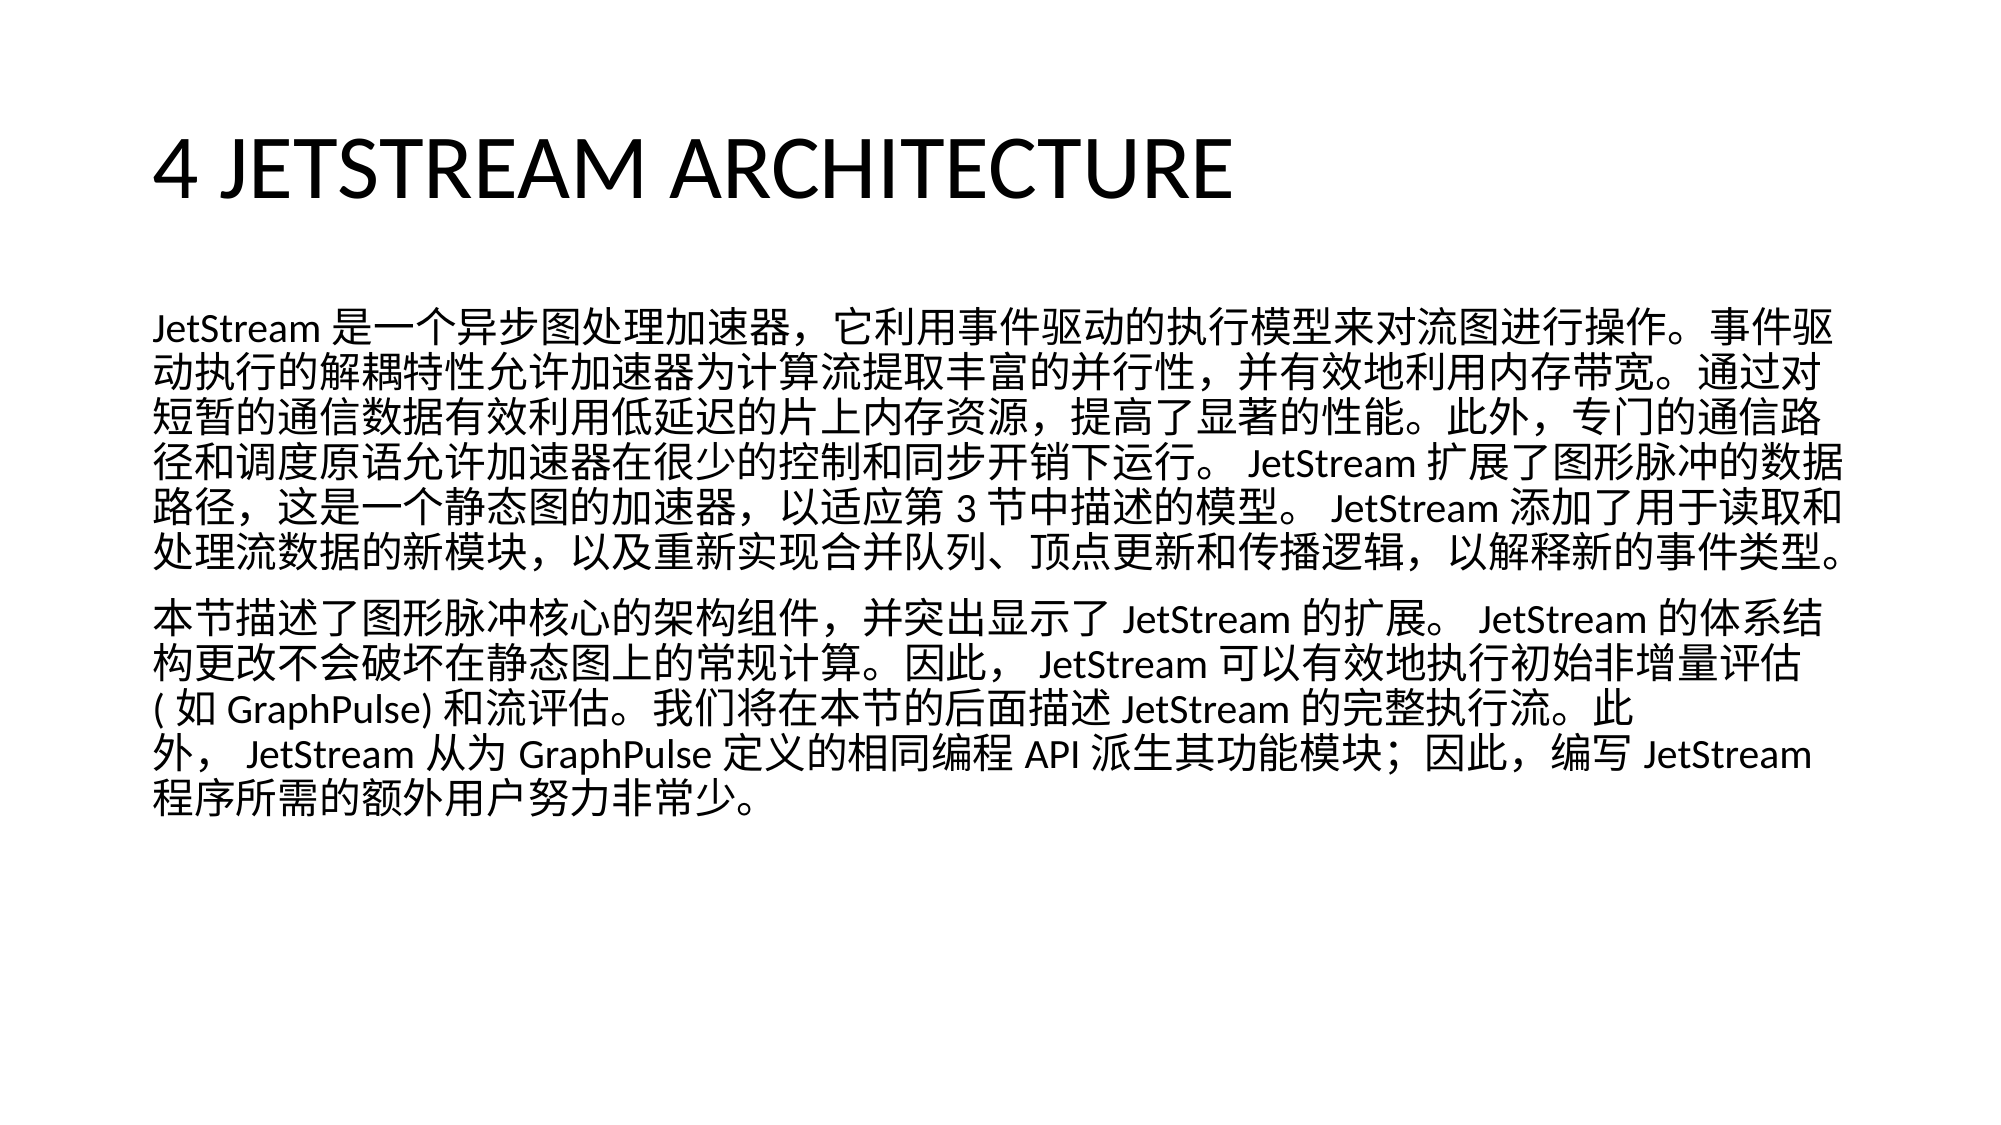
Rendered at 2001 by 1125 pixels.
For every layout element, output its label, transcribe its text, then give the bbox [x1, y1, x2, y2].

list JetStream是一个异步图处理加速器，它利用事件驱动的执行模型来对流图进行操作。事件驱动执行的解耦特性允许加速器为计算流提取丰富的并行性，并有效地利用内存带宽。通过对短暂的通信数据有效利用低延迟的片上内存资源，提高了显著的性能。此外，专门的通信路径和调度原语允许加速器在很少的控制和同步开销下运行。JetStream扩展了图形脉冲的数据路径，这是一个静态图的加速器，以适应第3节中描述的模型。JetStream添加了用于读取和处理流数据的新模块，以及重新实现合并队列、顶点更新和传播逻辑，以解释新的事件类型。 本节描述了图形脉冲核心的架构组件，并突出显示了JetStream的扩展。JetStream的体系结构更改不会破坏在静态图上的常规计算。因此，JetStream可以有效地执行初始非增量评估(如GraphPulse)和流评估。我们将在本节的后面描述JetStream的完整执行流。此外，JetStream从为GraphPulse定义的相同编程API派生其功能模块；因此，编写JetStream程序所需的额外用户努力非常少。 [137, 299, 1863, 1014]
title 4 JETSTREAM ARCHITECTURE [137, 59, 1863, 278]
